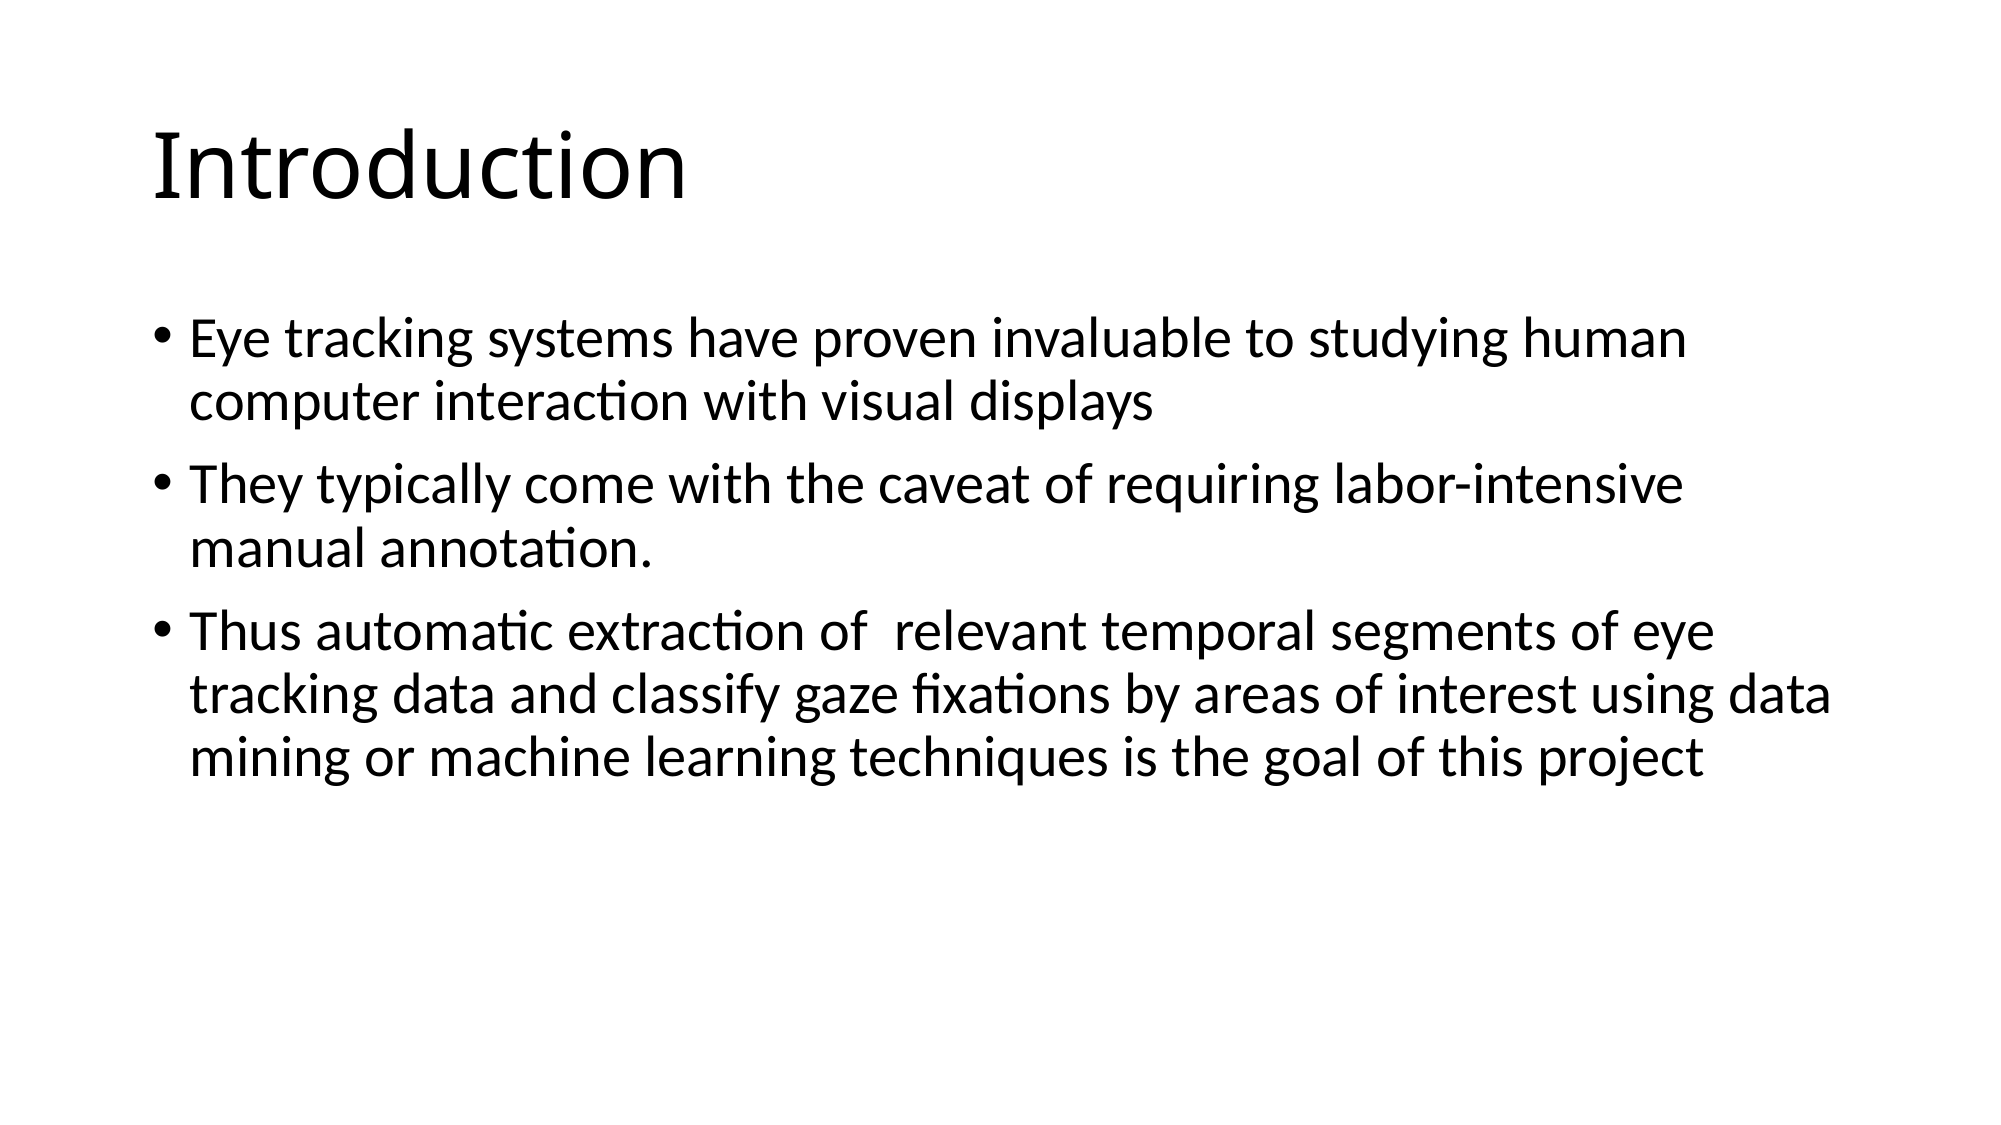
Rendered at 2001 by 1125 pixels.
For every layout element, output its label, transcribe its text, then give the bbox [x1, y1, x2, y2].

title Introduction [137, 59, 1863, 278]
list Eye tracking systems have proven invaluable to studying human computer interaction with visual displays They typically come with the caveat of requiring labor-intensive manual annotation. Thus automatic extraction of relevant temporal segments of eye tracking data and classify gaze fixations by areas of interest using data mining or machine learning techniques is the goal of this project [137, 299, 1863, 1014]
